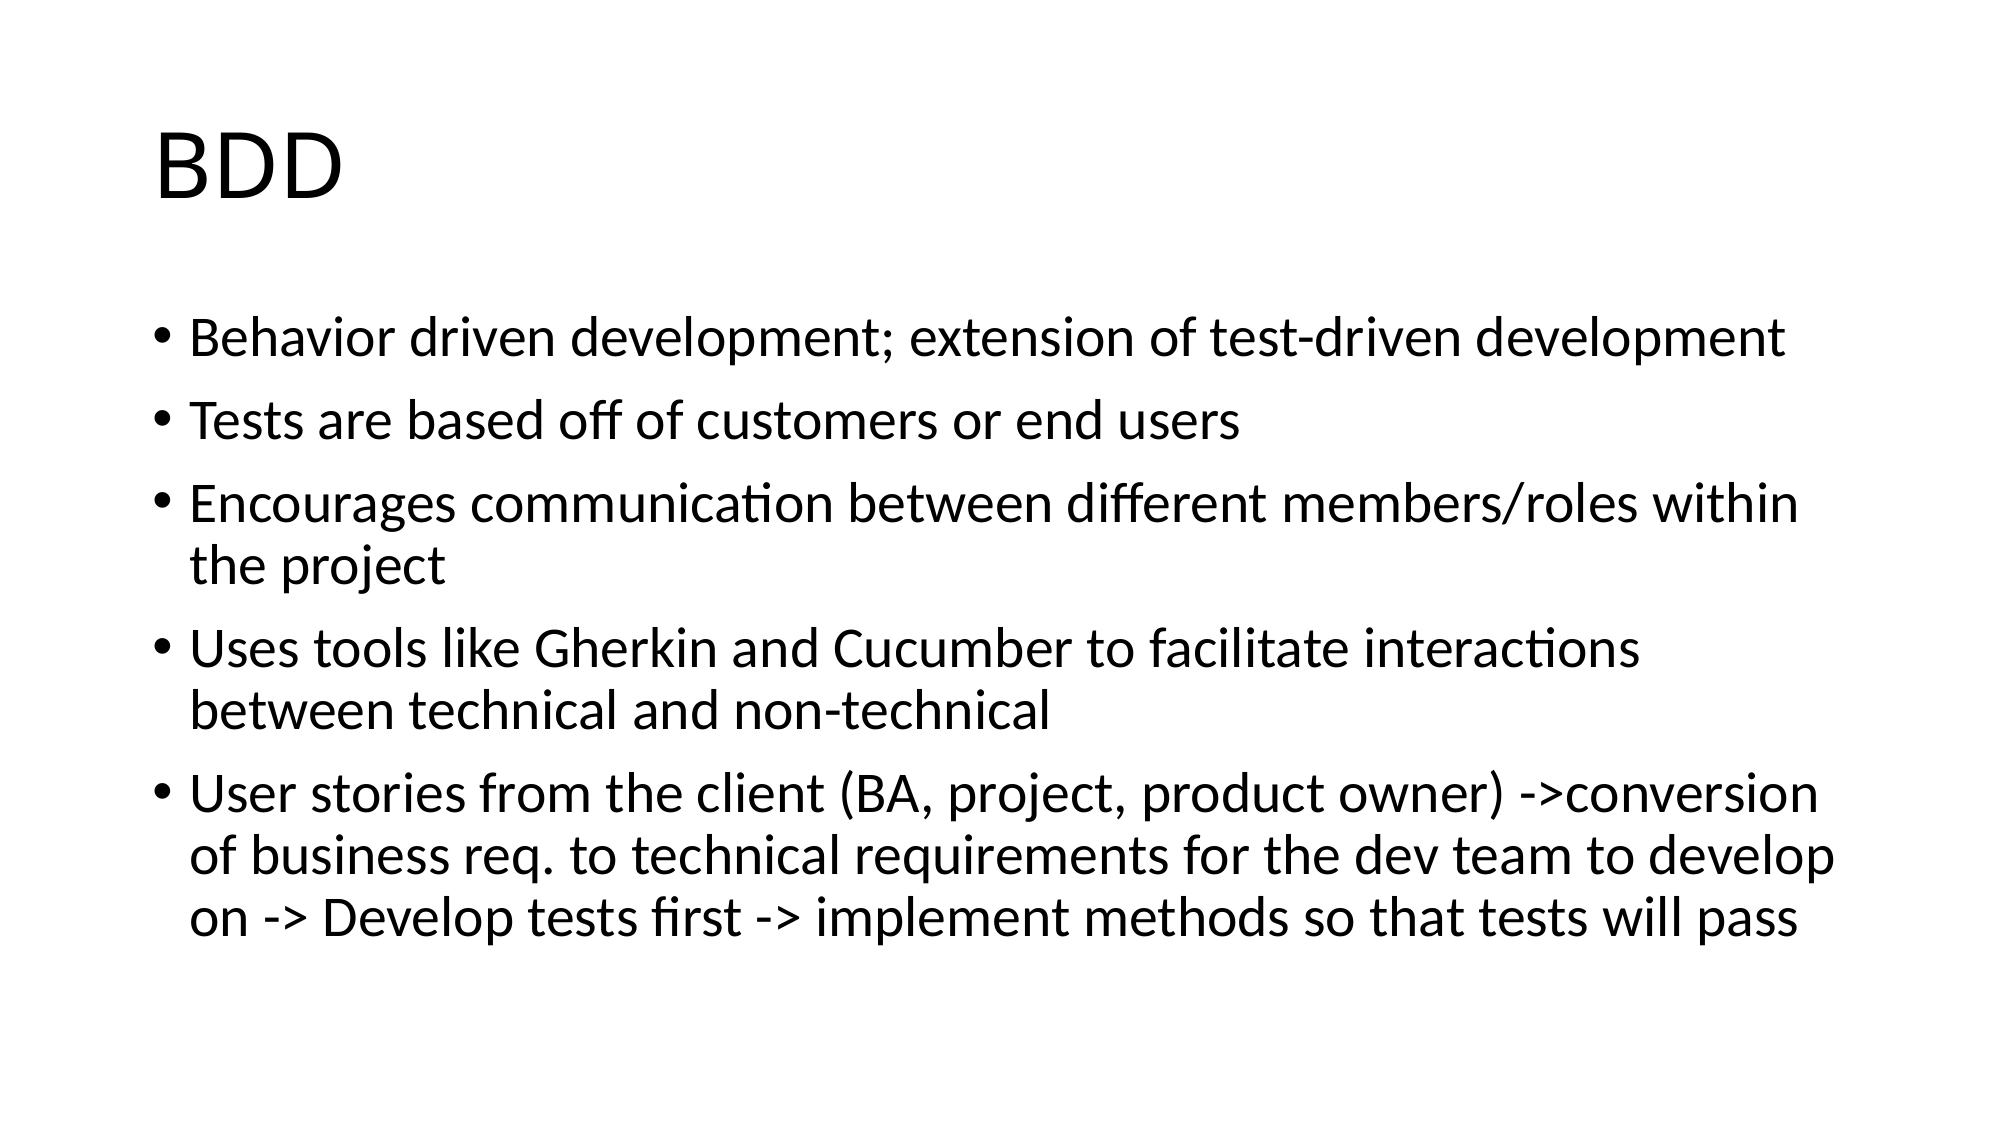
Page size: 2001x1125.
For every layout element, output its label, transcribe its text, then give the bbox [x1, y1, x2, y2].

title BDD [137, 59, 1863, 278]
list Behavior driven development; extension of test-driven development Tests are based off of customers or end users Encourages communication between different members/roles within the project Uses tools like Gherkin and Cucumber to facilitate interactions between technical and non-technical User stories from the client (BA, project, product owner) ->conversion of business req. to technical requirements for the dev team to develop on -> Develop tests first -> implement methods so that tests will pass [137, 299, 1863, 1014]
